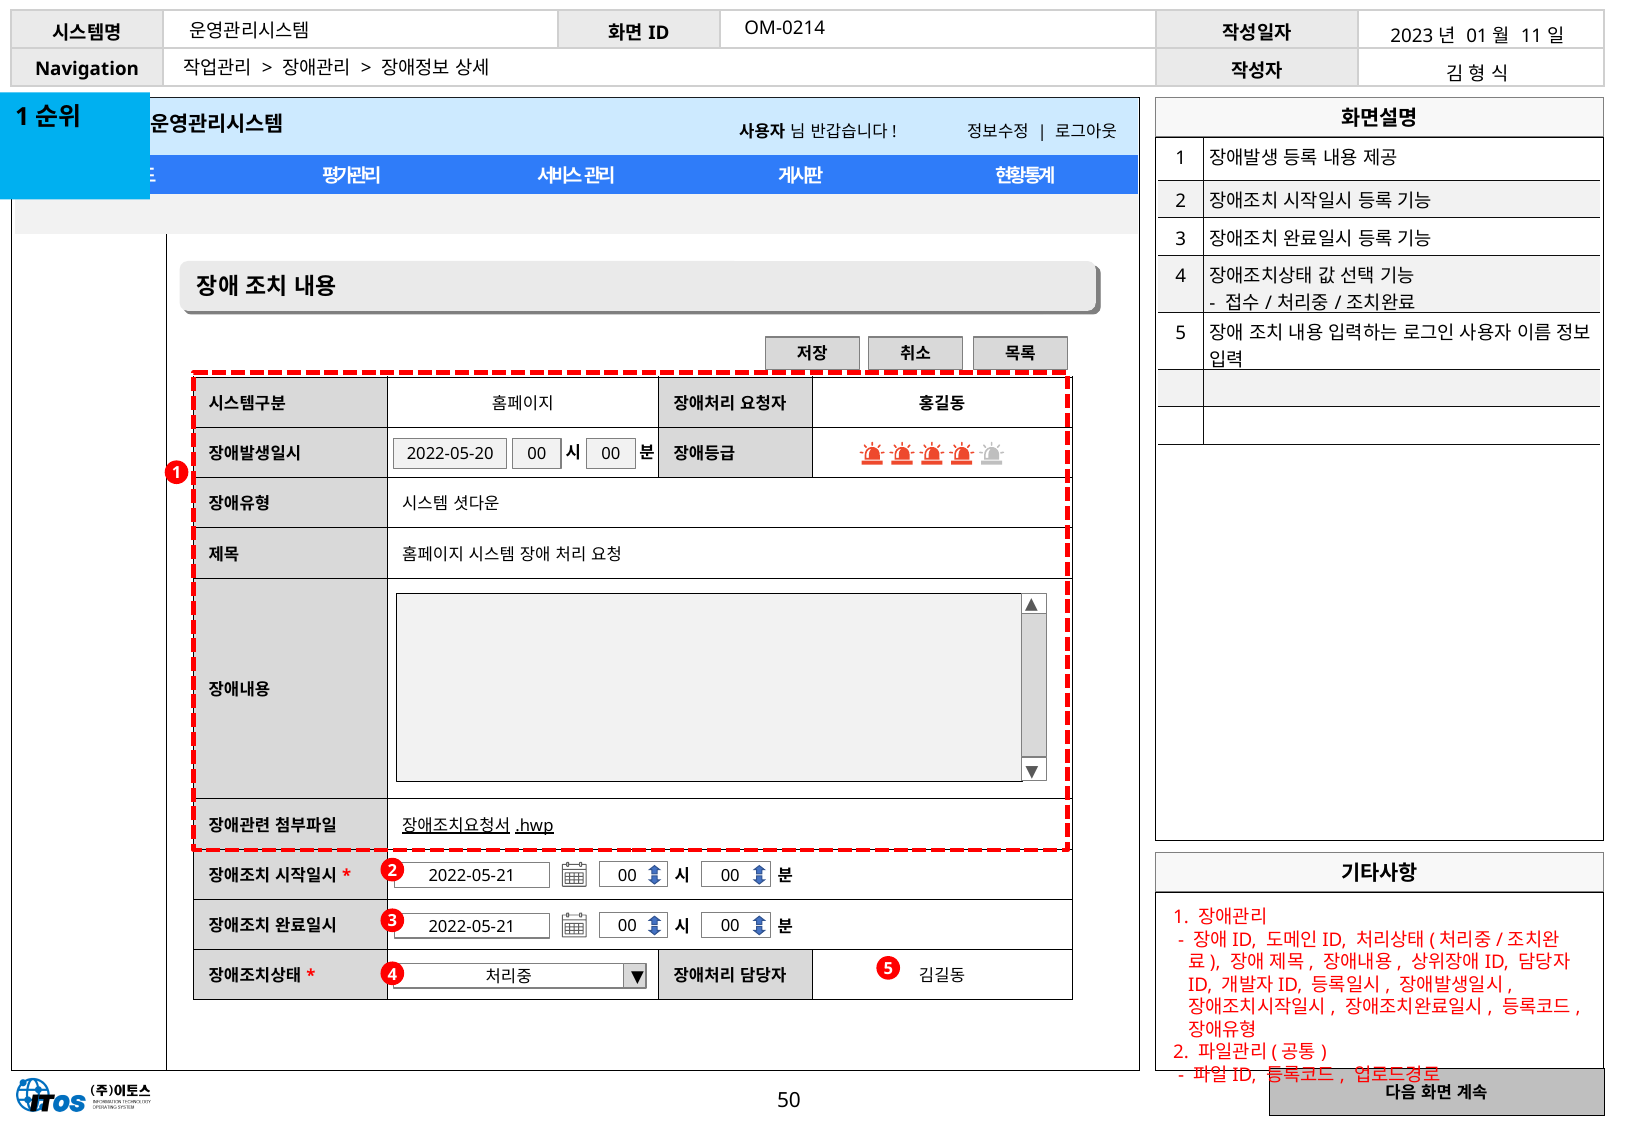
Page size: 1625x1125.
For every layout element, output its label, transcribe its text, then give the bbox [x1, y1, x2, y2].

table_cell 김길동 [813, 950, 1072, 999]
text_box 00 [597, 910, 659, 939]
table_header 장애발생 등록 내용 제공 [1204, 137, 1600, 180]
table_cell 장애조치상태 값 선택 기능 - 접수/처리중/조치완료 [1204, 256, 1600, 312]
table_cell 장애조치 완료일시 등록 기능 [1204, 218, 1600, 255]
table_cell [1204, 407, 1600, 444]
text_box 저장 [763, 335, 862, 371]
table_cell 4 [1158, 256, 1203, 312]
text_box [649, 865, 660, 885]
table_cell 장애조치 시작일시* [194, 850, 387, 899]
table_cell 5 [1158, 313, 1203, 369]
text_box 목록 [971, 335, 1070, 371]
table_cell [1068, 428, 1072, 477]
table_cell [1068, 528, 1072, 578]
table_cell 3 [1158, 218, 1203, 255]
table_cell 장애처리 담당자 [659, 950, 812, 999]
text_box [859, 441, 1005, 465]
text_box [1020, 593, 1047, 781]
table_cell 장애조치 완료일시 [194, 900, 387, 949]
text_box 장애 조치 내용 [179, 260, 1096, 311]
table_cell [1158, 407, 1203, 444]
text_box 4 [380, 961, 396, 985]
text_box 00 [700, 910, 762, 939]
text_box 분 [762, 857, 810, 893]
picture [5, 1070, 169, 1123]
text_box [753, 865, 765, 885]
text_box 00 [597, 860, 659, 889]
text_box [561, 912, 587, 938]
text_box 5 [876, 956, 901, 980]
text_box 분 [762, 908, 810, 944]
table_cell 장애 조치 내용 입력하는 로그인 사용자 이름 정보 입력 [1204, 313, 1600, 369]
text_box 1. 장애관리 - 장애ID, 도메인ID, 처리상태(처리중/조치완료), 장애 제목, 장애내용, 상위장애ID, 담당자ID, 개발자ID, 등록일시, 장애발생일시, 장애조치시작일시, 장애조치완료일시, 등록코드, 장애유형 2. 파일관리(공통) - 파일ID, 등록코드, 업로드경로 [1158, 897, 1601, 1092]
table_cell [388, 900, 1072, 949]
text_box OM-0214 [729, 8, 866, 46]
text_box 운영관리시스템 [174, 10, 326, 49]
table_cell [1158, 370, 1203, 406]
table_header 1 [1158, 137, 1203, 180]
table_cell 시스템 셧다운 [1068, 478, 1072, 527]
table_header 2023년 01월 11일 [1354, 13, 1600, 51]
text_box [393, 962, 647, 989]
text_box 작업관리 > 장애관리 > 장애정보 상세 [168, 48, 919, 86]
table_cell [1068, 579, 1072, 798]
text_box [561, 861, 587, 887]
table_cell 2 [1158, 181, 1203, 217]
text_box 2022-05-21 [392, 860, 552, 889]
text_box 3 [380, 908, 405, 933]
text_box 시 [659, 908, 707, 944]
table_cell 장애조치상태* [194, 950, 387, 999]
table_cell [388, 950, 658, 999]
text_box 00 [700, 860, 762, 889]
text_box 2022-05-21 [392, 911, 552, 940]
table_cell [1204, 370, 1600, 406]
text_box 1 [164, 460, 189, 485]
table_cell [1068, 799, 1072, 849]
text_box 2 [380, 857, 405, 882]
text_box [193, 372, 1068, 850]
text_box 취소 [866, 335, 965, 371]
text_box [753, 915, 765, 935]
table_cell [388, 850, 1072, 899]
table_cell 장애조치 시작일시 등록 기능 [1204, 181, 1600, 217]
text_box 1순위 [0, 92, 150, 200]
table_header 홍길동 [1068, 378, 1072, 427]
text_box 시 [659, 857, 707, 893]
table_cell 김 형 식 [1354, 51, 1600, 89]
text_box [649, 915, 660, 935]
